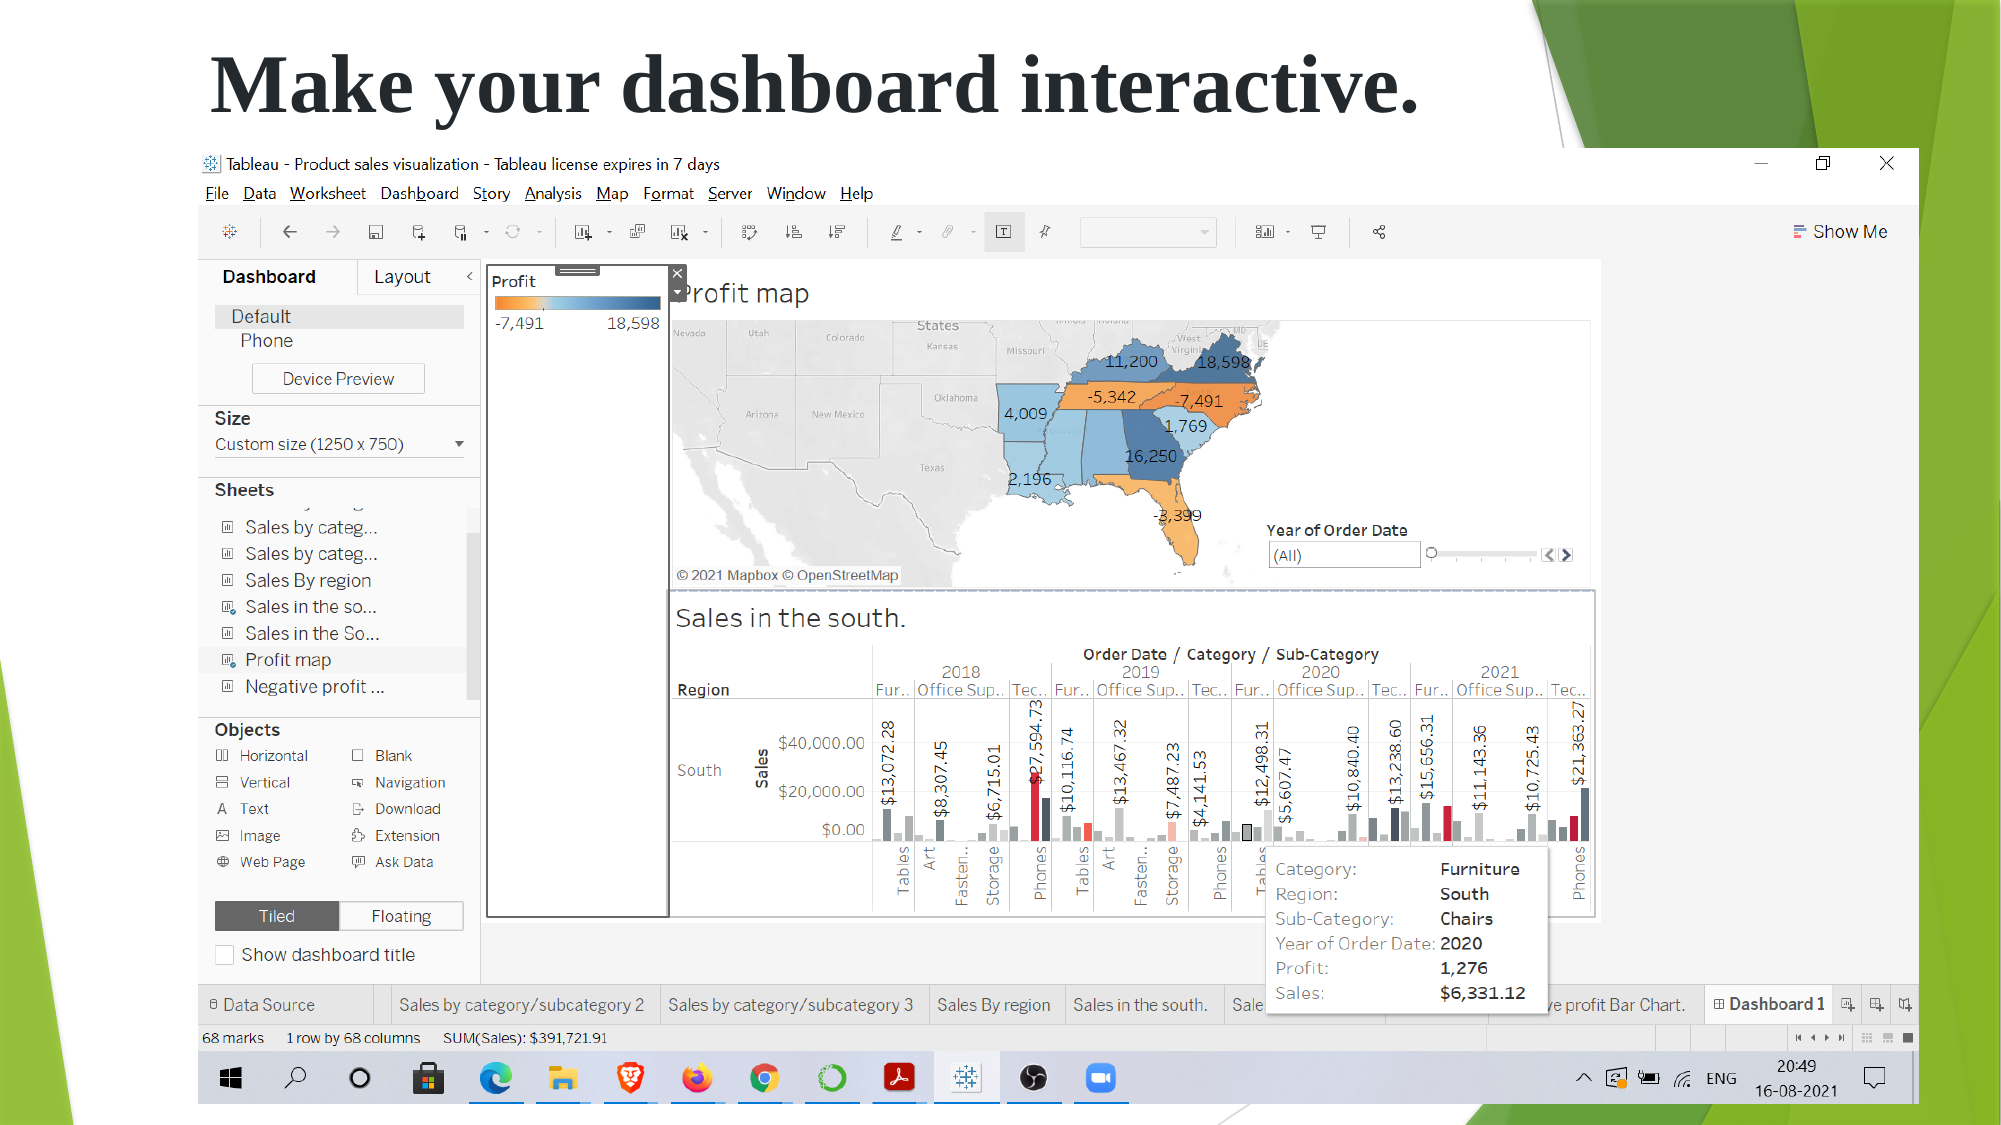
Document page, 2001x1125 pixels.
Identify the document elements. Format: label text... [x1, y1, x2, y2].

title Make your dashboard interactive. [111, 21, 1522, 162]
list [197, 147, 1919, 1104]
